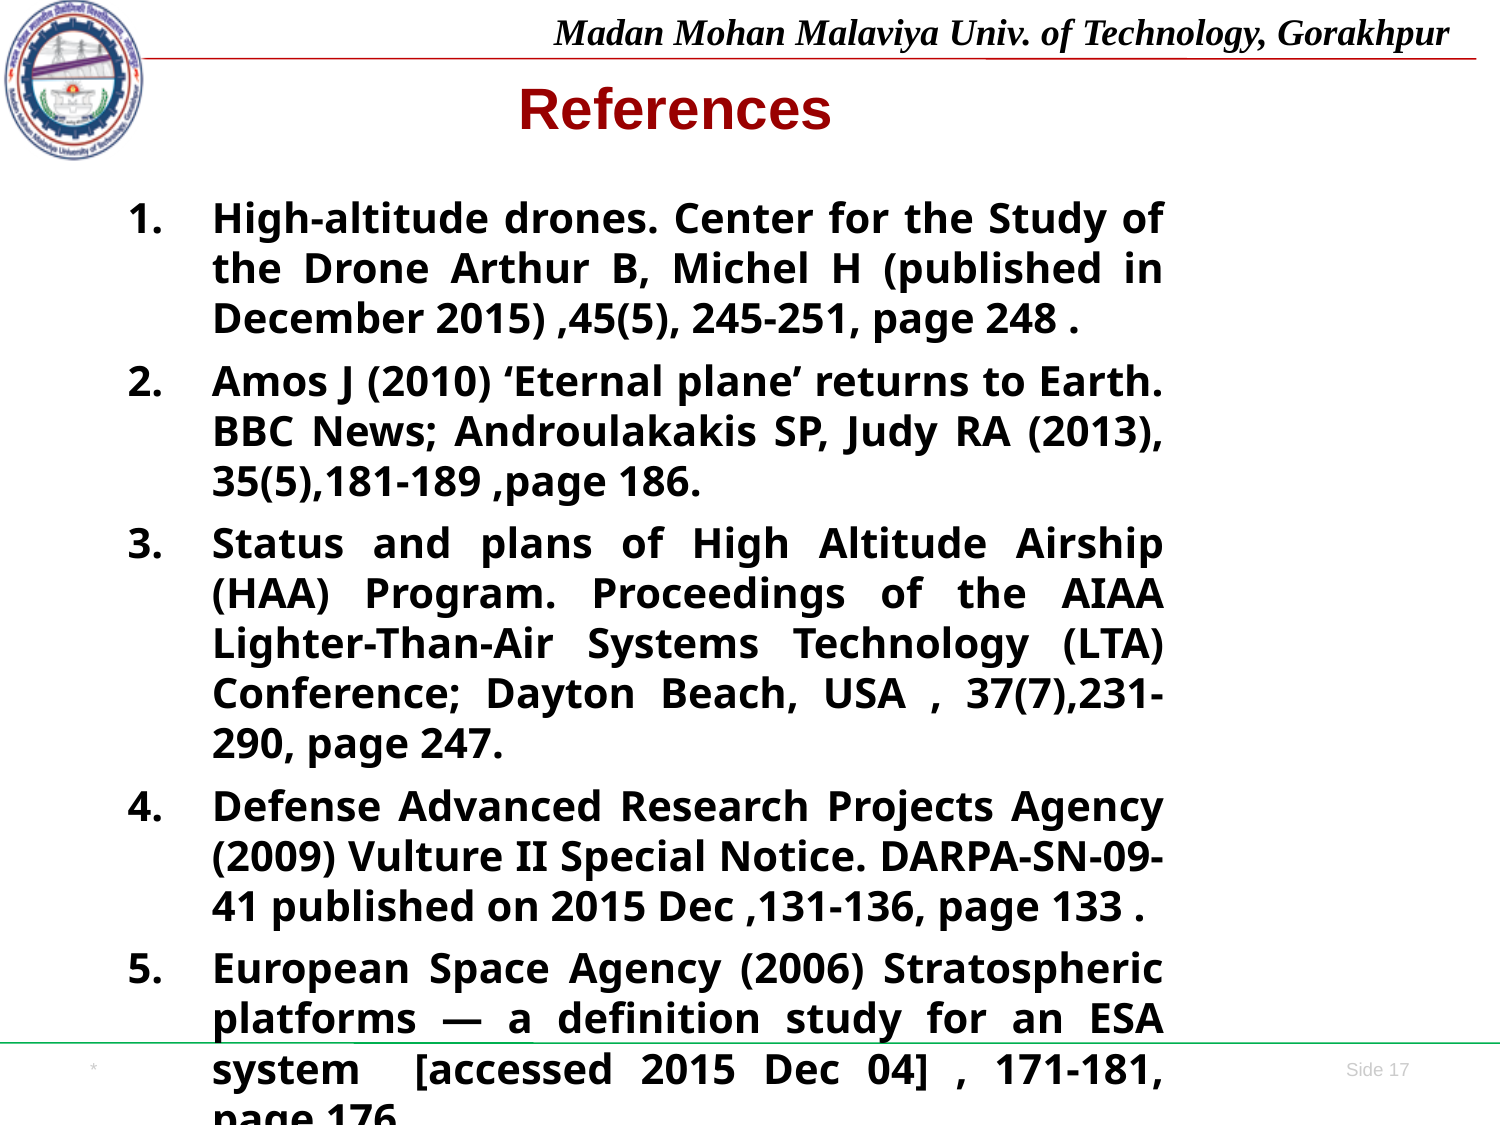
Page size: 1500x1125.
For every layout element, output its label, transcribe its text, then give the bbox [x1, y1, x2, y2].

title References [203, 63, 1500, 185]
list High-altitude drones. Center for the Study of the Drone Arthur B, Michel H (published in December 2015) ,45(5), 245-251, page 248 . Amos J (2010) ‘Eternal plane’ returns to Earth. BBC News; Androulakakis SP, Judy RA (2013), 35(5),181-189 ,page 186. Status and plans of High Altitude Airship (HAA) Program. Proceedings of the AIAA Lighter-Than-Air Systems Technology (LTA) Conference; Dayton Beach, USA , 37(7),231-290, page 247. Defense Advanced Research Projects Agency (2009) Vulture II Special Notice. DARPA-SN-09-41 published on 2015 Dec ,131-136, page 133 . European Space Agency (2006) Stratospheric platforms — a definition study for an ESA system [accessed 2015 Dec 04] , 171-181, page 176. [112, 184, 1180, 1035]
picture [0, 0, 148, 166]
